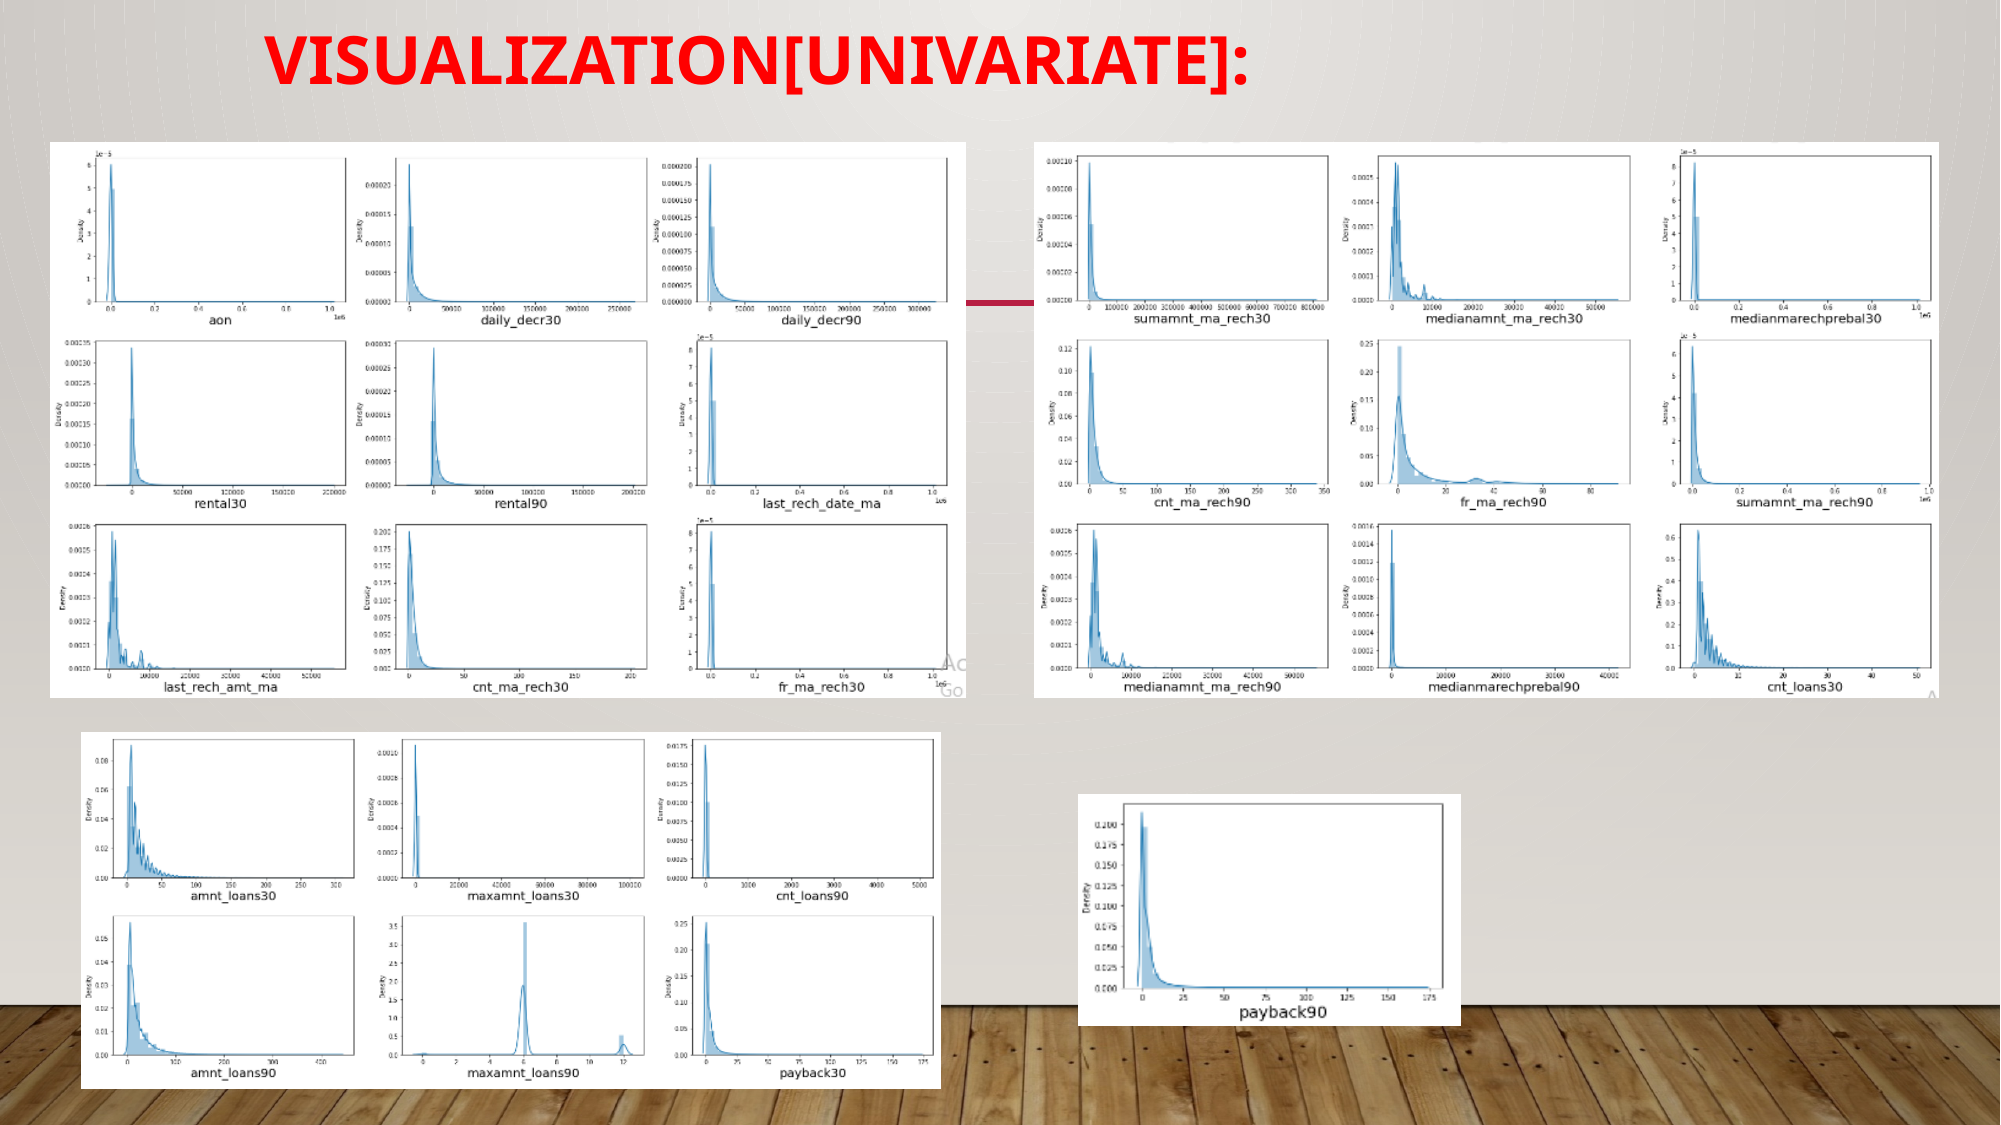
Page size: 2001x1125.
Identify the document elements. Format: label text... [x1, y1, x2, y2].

picture [49, 142, 966, 699]
picture [0, 732, 2000, 1125]
title Visualization[Univariate]: [249, 19, 1863, 126]
picture [1034, 142, 1939, 699]
